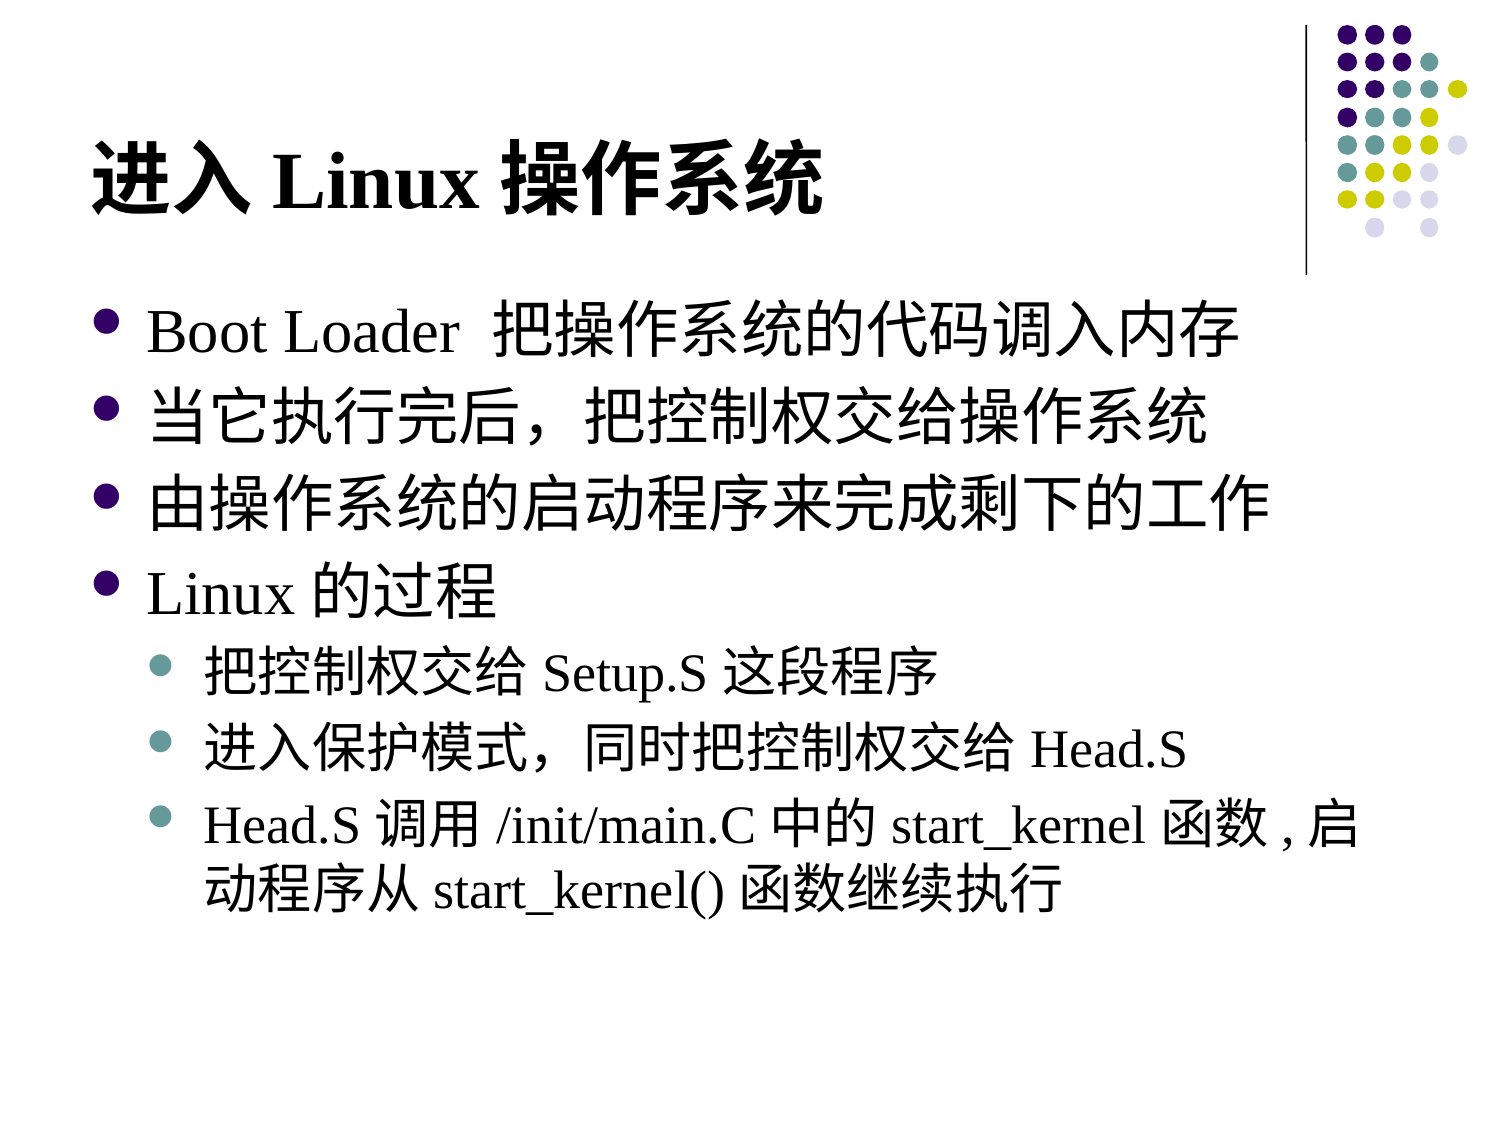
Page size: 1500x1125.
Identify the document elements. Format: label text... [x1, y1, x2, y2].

title 进入Linux操作系统 [75, 20, 1313, 233]
list Boot Loader 把操作系统的代码调入内存 当它执行完后，把控制权交给操作系统 由操作系统的启动程序来完成剩下的工作 Linux的过程 把控制权交给Setup.S这段程序 进入保护模式，同时把控制权交给Head.S Head.S调用/init/main.C中的start_kernel函数,启动程序从start_kernel()函数继续执行 [75, 282, 1425, 1006]
